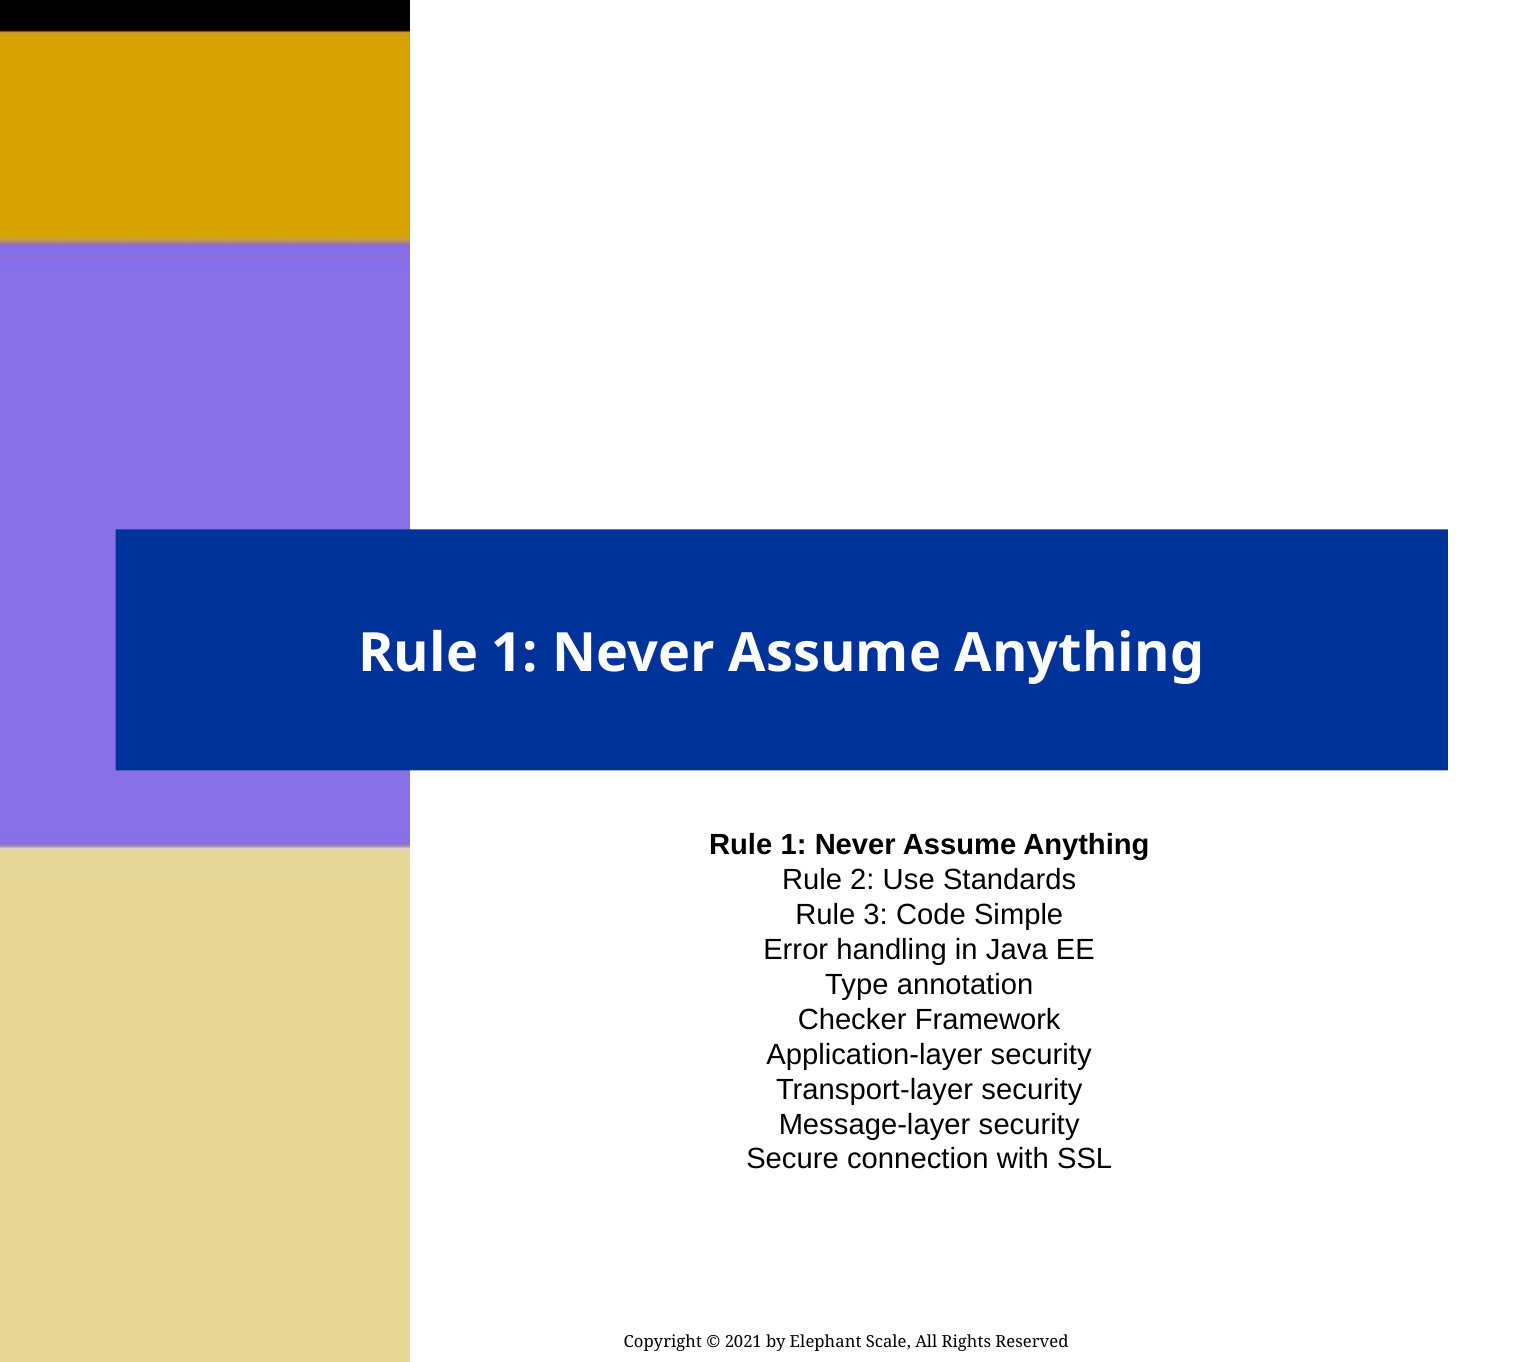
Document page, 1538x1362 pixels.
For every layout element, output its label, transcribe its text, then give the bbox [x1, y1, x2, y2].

title Rule 1: Never Assume Anything [115, 529, 1449, 771]
text_box Copyright © 2021 by Elephant Scale, All Rights Reserved [608, 1322, 1085, 1358]
subtitle Rule 1: Never Assume Anything Rule 2: Use Standards Rule 3: Code Simple Error handling in Java EE Type annotation Checker Framework Application-layer security Transport-layer security Message-layer security Secure connection with SSL [409, 817, 1450, 884]
picture [0, 0, 410, 1362]
